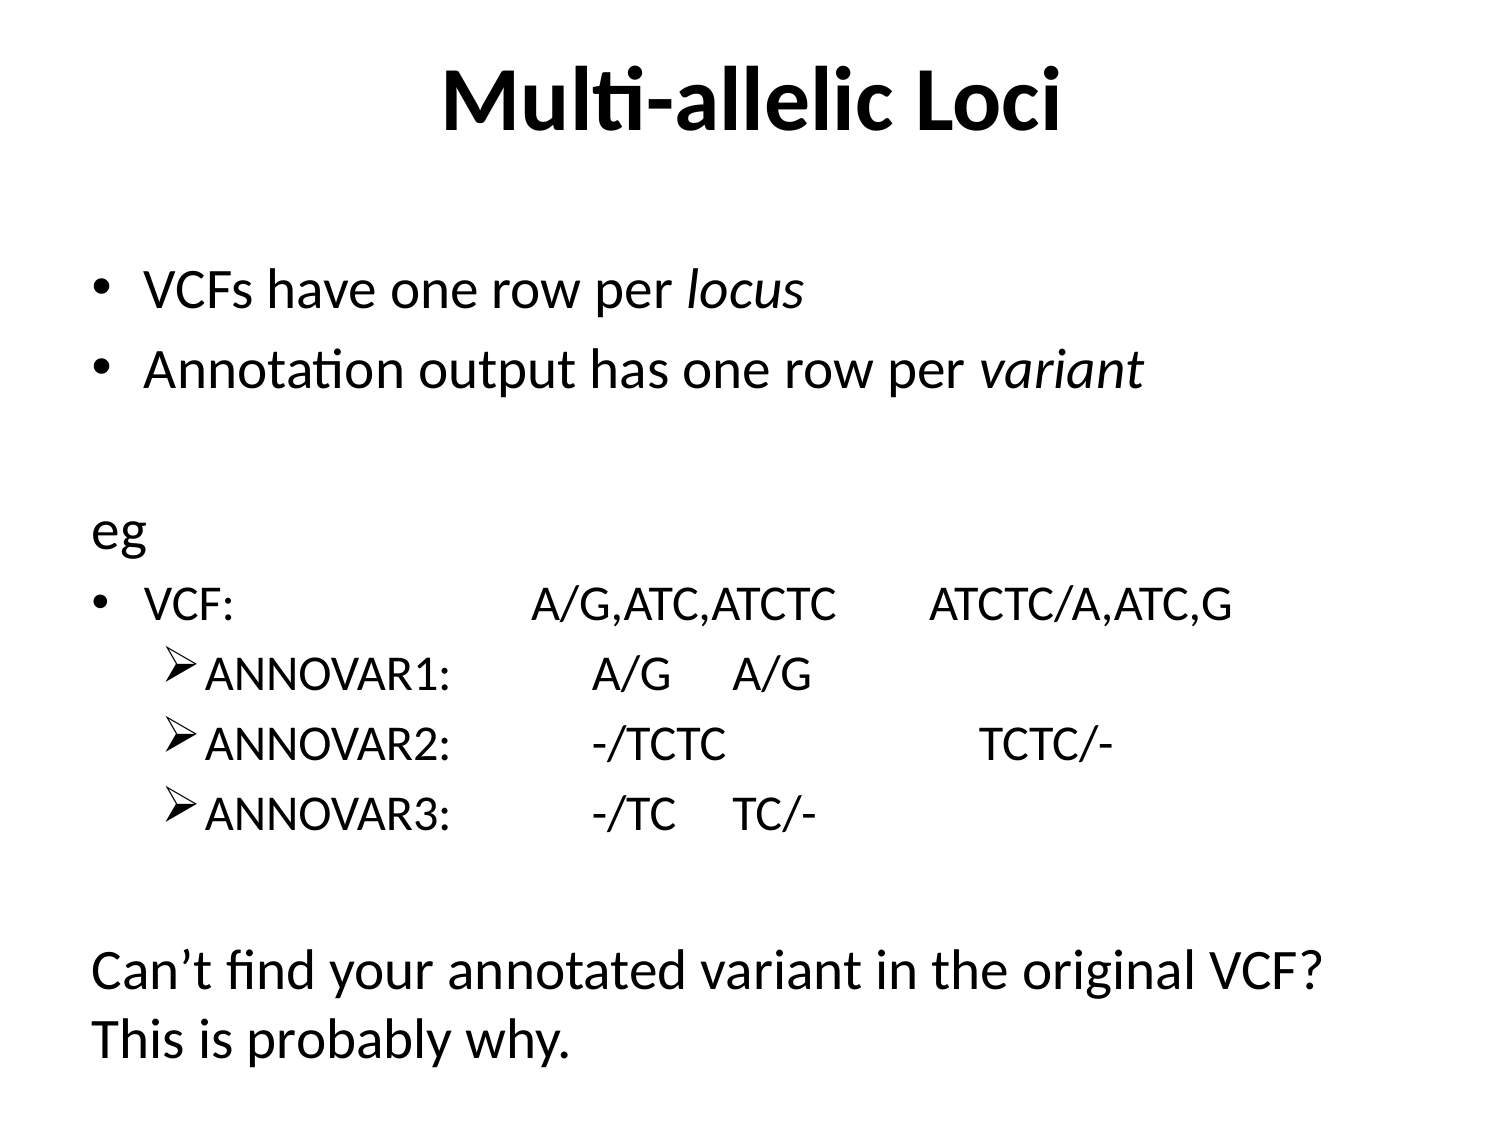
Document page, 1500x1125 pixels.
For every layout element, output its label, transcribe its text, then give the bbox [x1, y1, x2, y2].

title Multi-allelic Loci [76, 0, 1427, 188]
list VCFs have one row per locus Annotation output has one row per variant eg VCF: A/G,ATC,ATCTC ATCTC/A,ATC,G ANNOVAR1: A/G A/G ANNOVAR2: -/TCTC TCTC/- ANNOVAR3: -/TC TC/- Can’t find your annotated variant in the original VCF? This is probably why. [76, 243, 1427, 1083]
